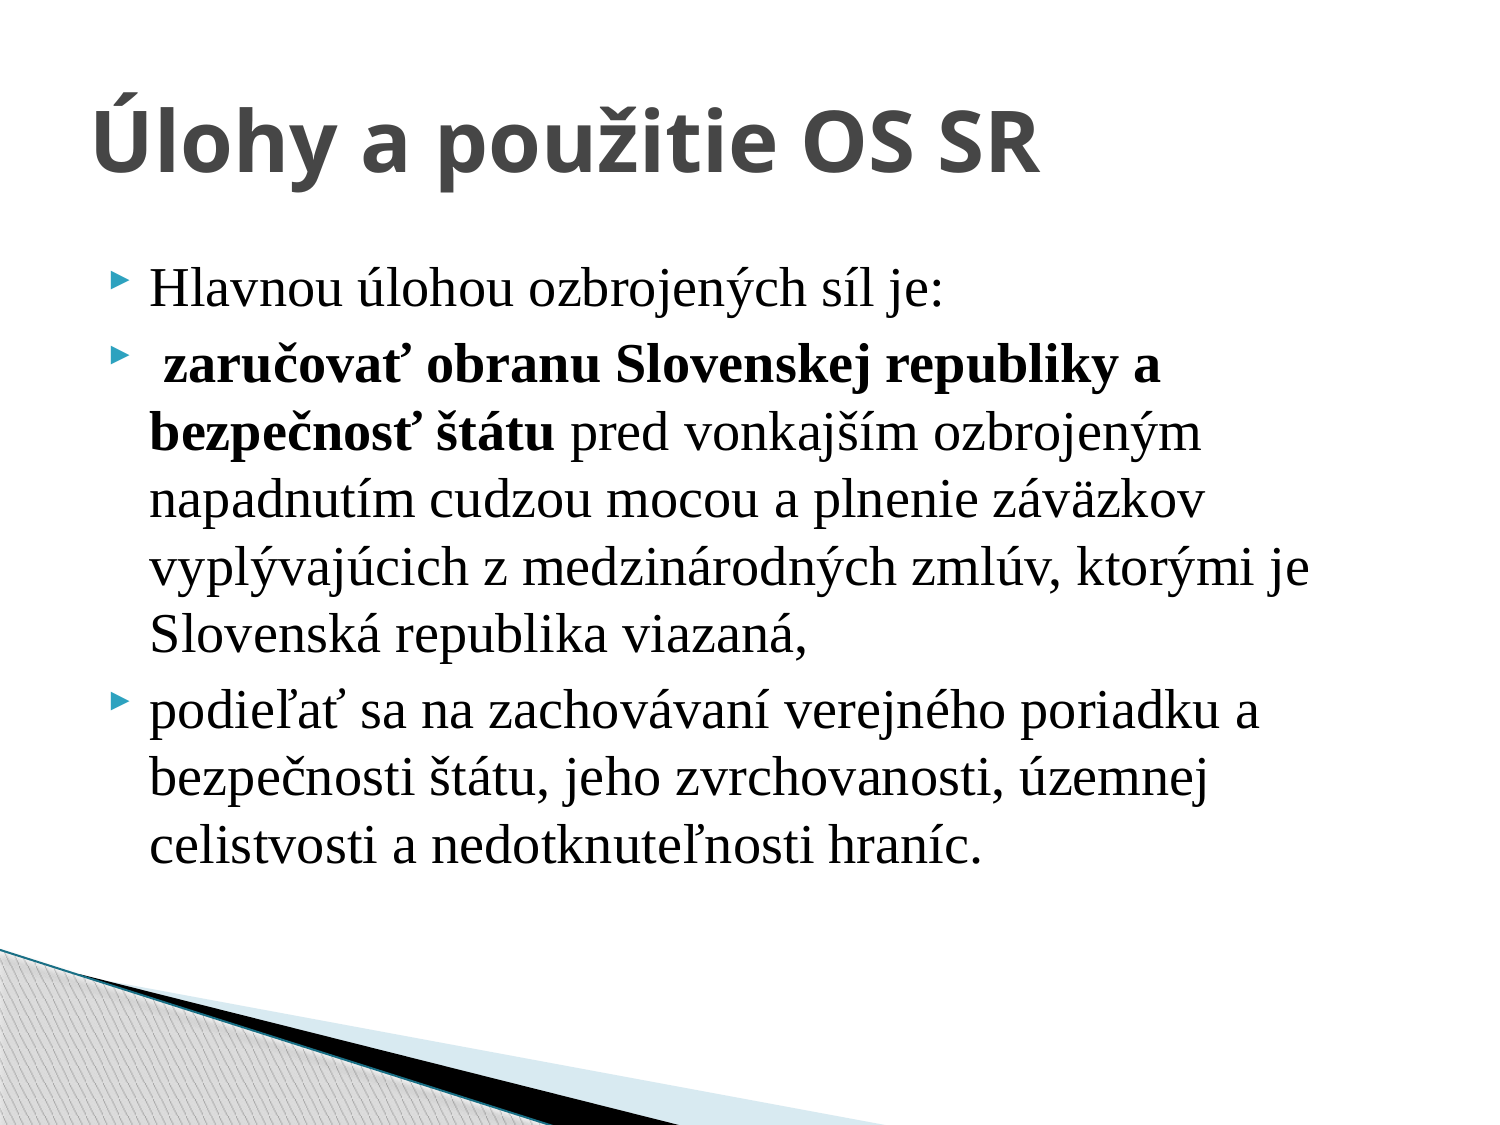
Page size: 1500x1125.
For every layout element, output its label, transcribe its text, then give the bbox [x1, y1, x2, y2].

list Hlavnou úlohou ozbrojených síl je: zaručovať obranu Slovenskej republiky a bezpečnosť štátu pred vonkajším ozbrojeným napadnutím cudzou mocou a plnenie záväzkov vyplývajúcich z medzinárodných zmlúv, ktorými je Slovenská republika viazaná, podieľať sa na zachovávaní verejného poriadku a bezpečnosti štátu, jeho zvrchovanosti, územnej celistvosti a nedotknuteľnosti hraníc. [75, 243, 1425, 986]
title Úlohy a použitie OS SR [75, 45, 1425, 233]
